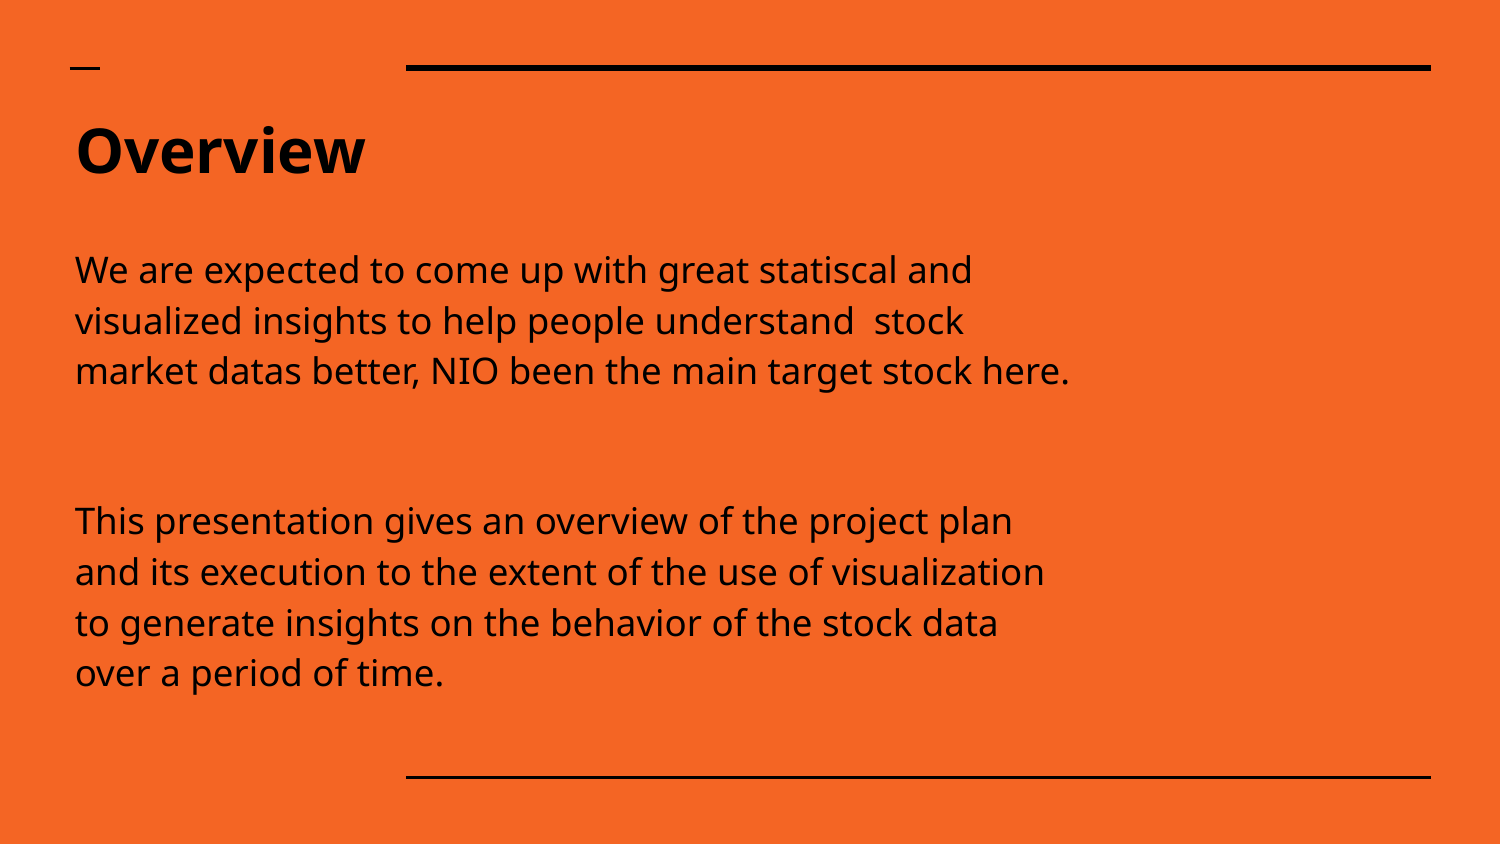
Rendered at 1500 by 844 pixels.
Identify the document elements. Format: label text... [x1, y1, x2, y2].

title Overview [60, 96, 1440, 201]
list We are expected to come up with great statiscal and visualized insights to help people understand stock market datas better, NIO been the main target stock here. This presentation gives an overview of the project plan and its execution to the extent of the use of visualization to generate insights on the behavior of the stock data over a period of time. [59, 225, 1097, 718]
